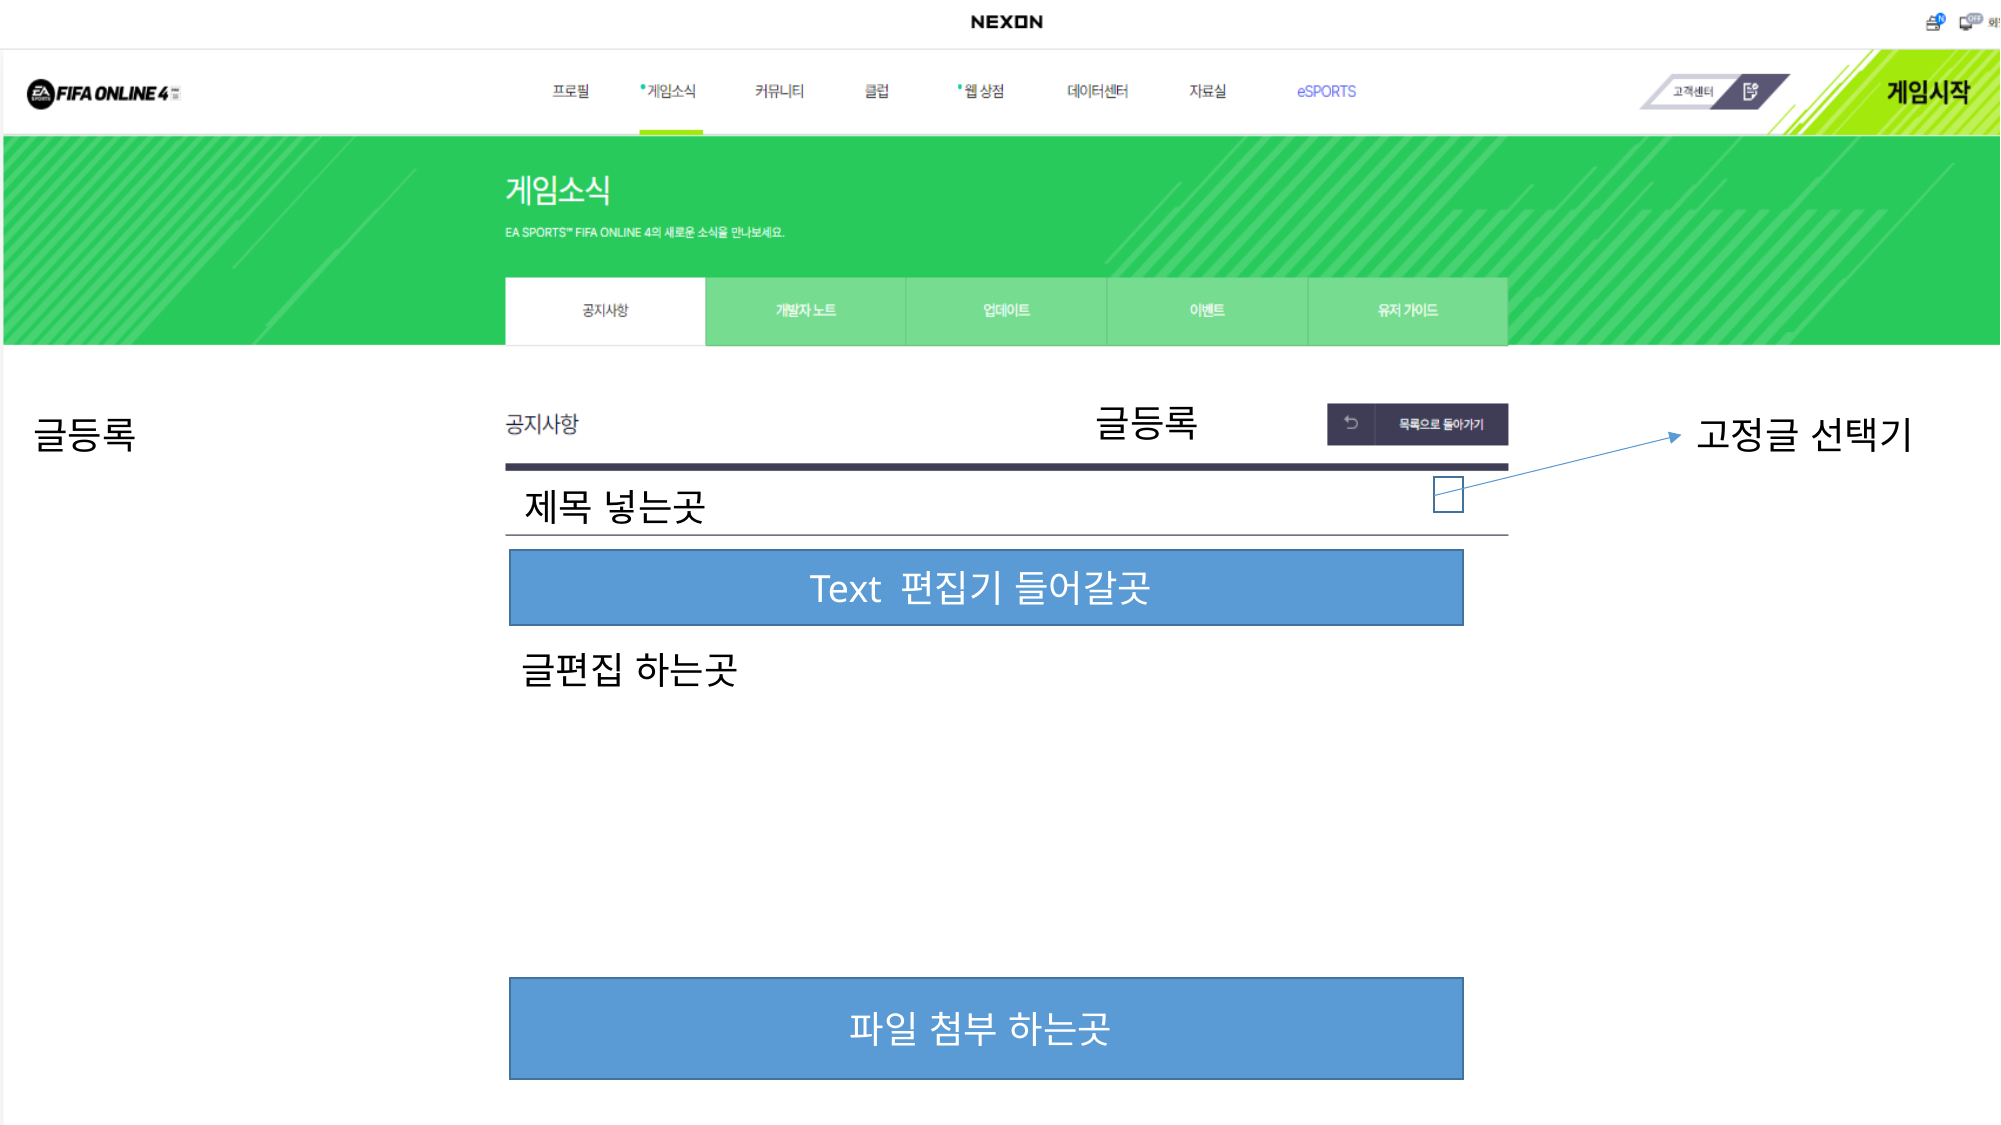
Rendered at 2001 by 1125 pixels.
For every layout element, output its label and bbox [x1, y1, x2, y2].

picture [0, 0, 2000, 1125]
text_box [1434, 435, 1682, 496]
